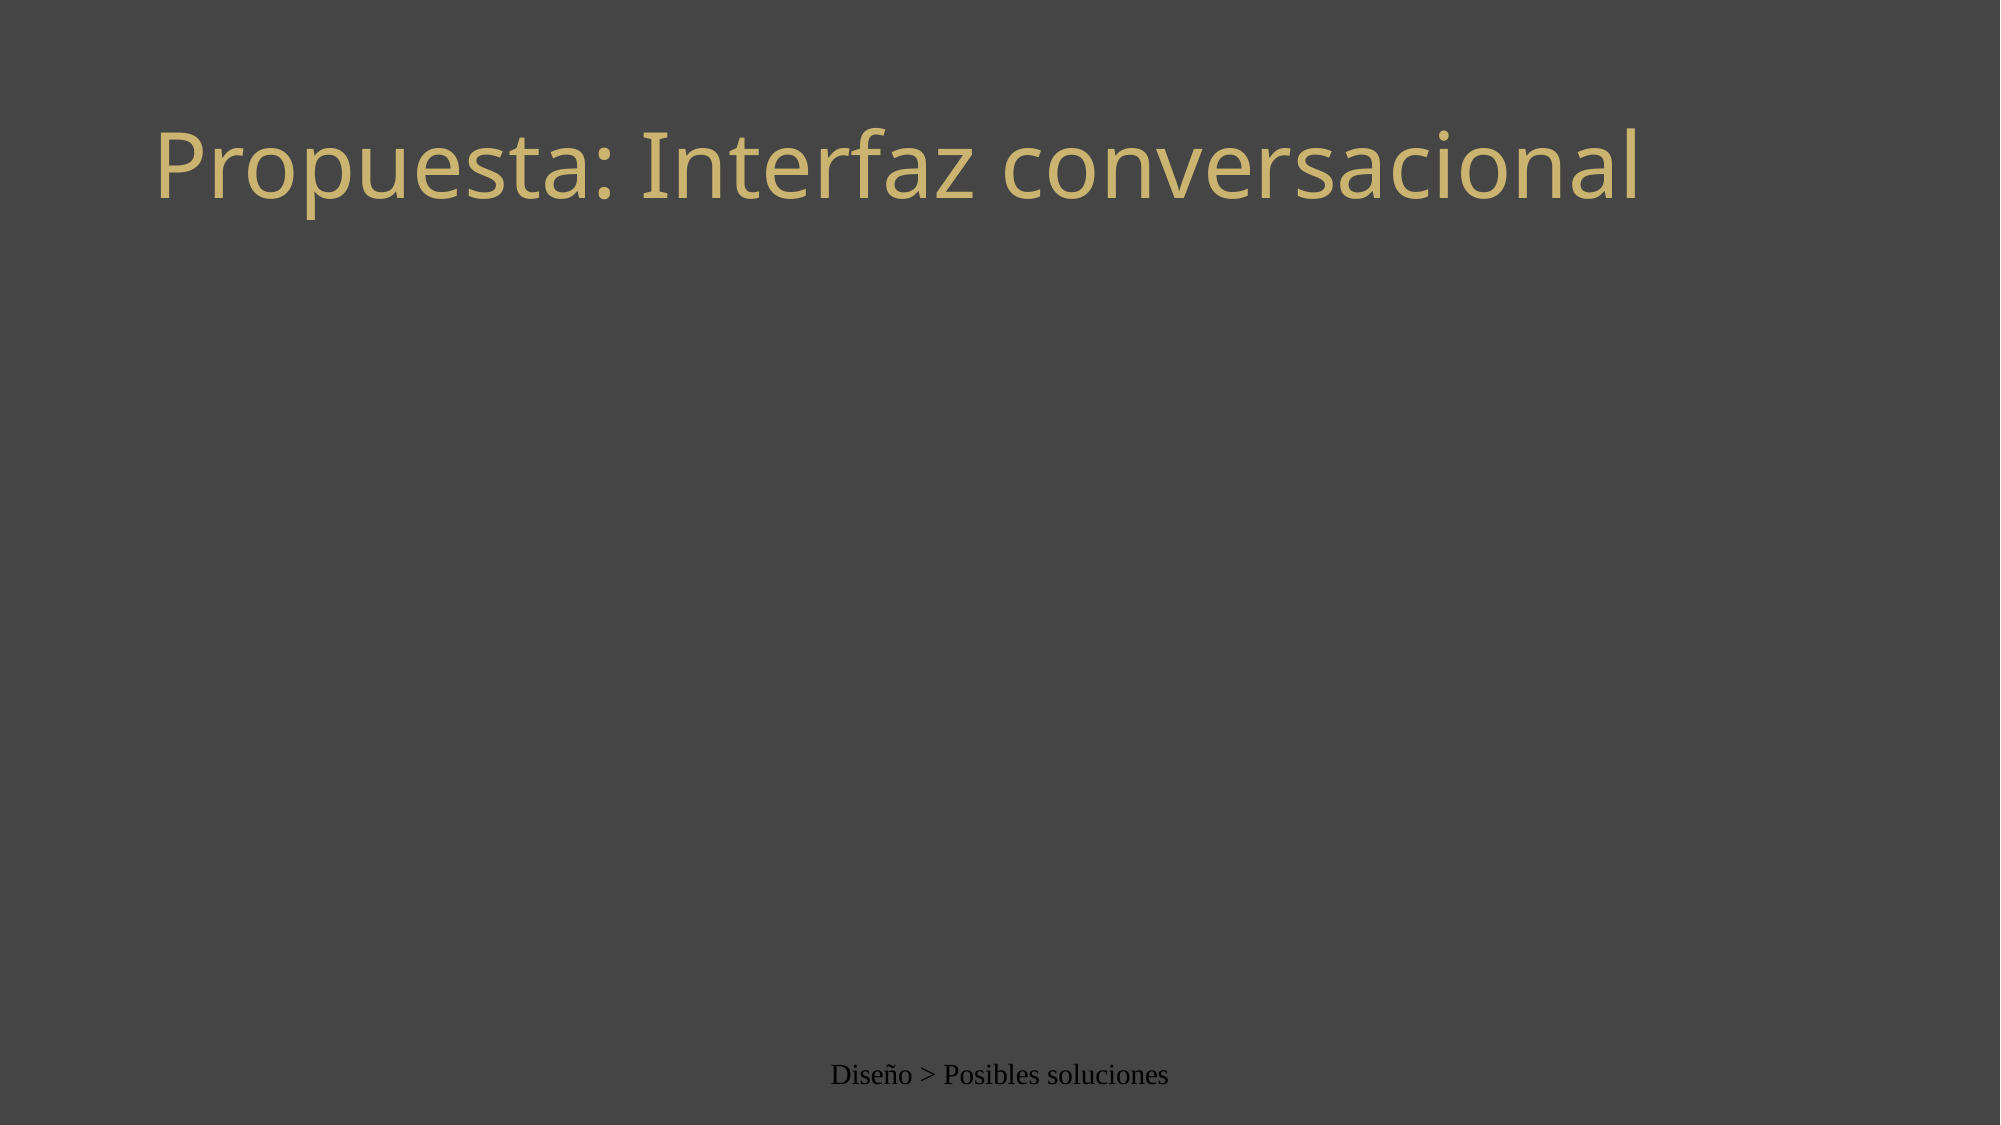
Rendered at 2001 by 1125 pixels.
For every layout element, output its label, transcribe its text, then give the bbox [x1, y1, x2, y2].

title Propuesta: Interfaz conversacional [137, 59, 1863, 278]
footer Diseño > Posibles soluciones [662, 1042, 1338, 1103]
